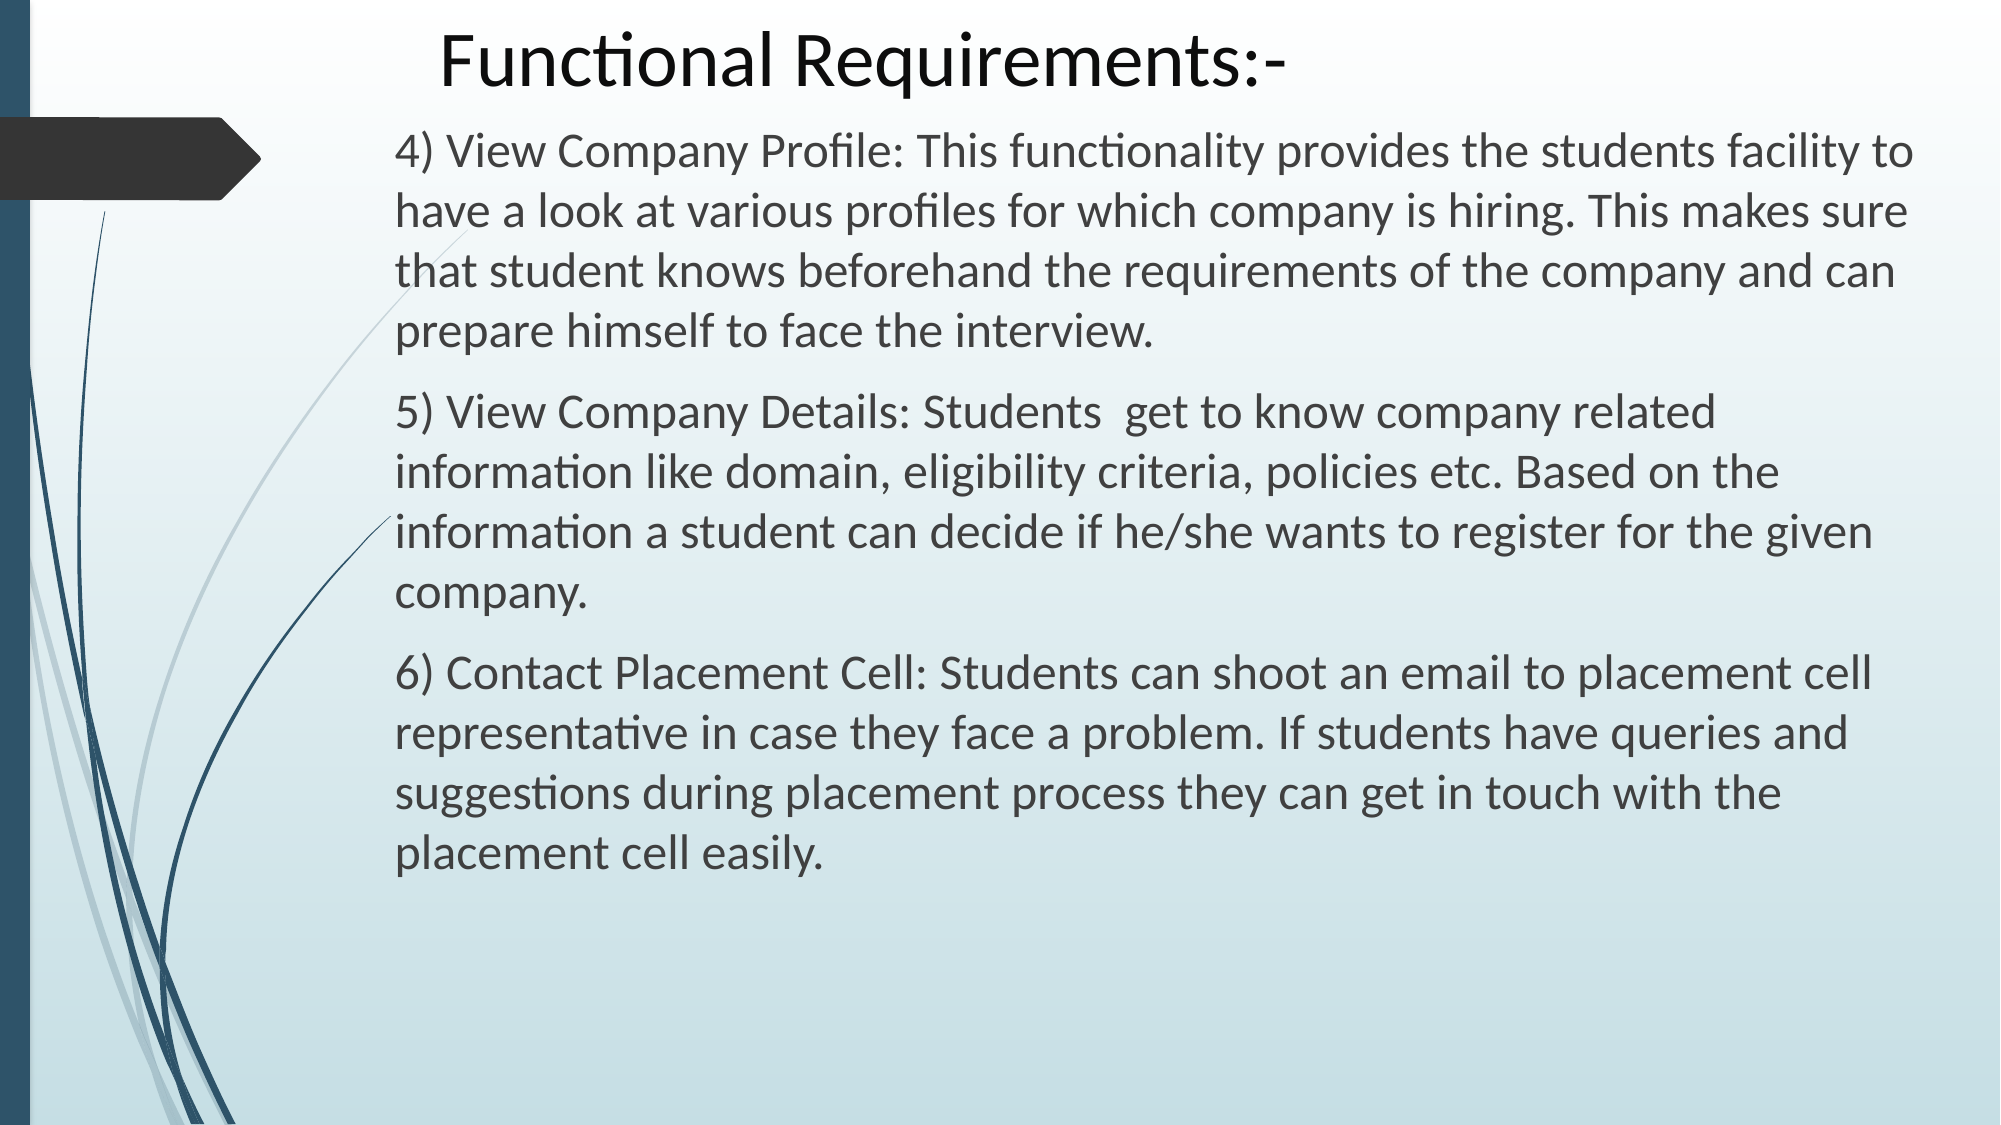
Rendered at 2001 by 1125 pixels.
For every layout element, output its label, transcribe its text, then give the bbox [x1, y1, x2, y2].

title Functional Requirements:- [424, 0, 1887, 110]
list 4) View Company Profile: This functionality provides the students facility to have a look at various profiles for which company is hiring. This makes sure that student knows beforehand the requirements of the company and can prepare himself to face the interview. 5) View Company Details: Students get to know company related information like domain, eligibility criteria, policies etc. Based on the information a student can decide if he/she wants to register for the given company. 6) Contact Placement Cell: Students can shoot an email to placement cell representative in case they face a problem. If students have queries and suggestions during placement process they can get in touch with the placement cell easily. [379, 110, 1936, 922]
